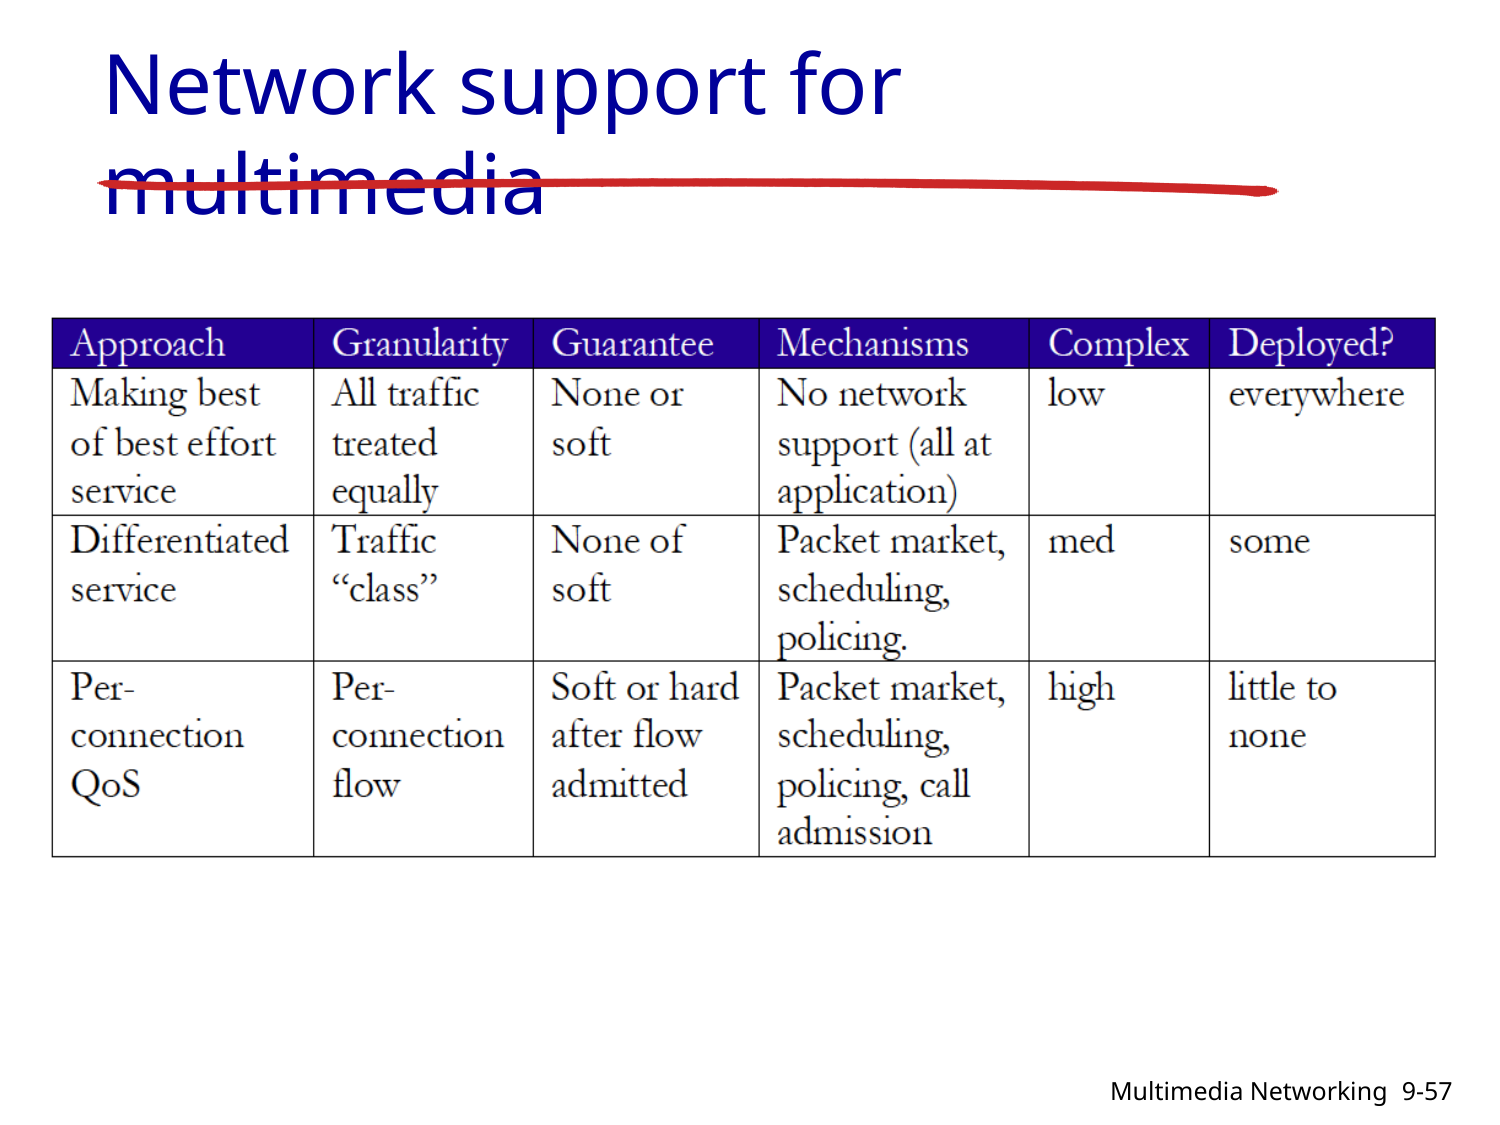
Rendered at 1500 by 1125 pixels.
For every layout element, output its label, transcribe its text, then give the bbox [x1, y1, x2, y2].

picture [41, 306, 1447, 868]
footer Multimedia Networking [1079, 1067, 1403, 1110]
picture [91, 172, 1293, 202]
title Network support for multimedia [87, 37, 1363, 225]
slide_number 9-57 [1387, 1068, 1500, 1113]
